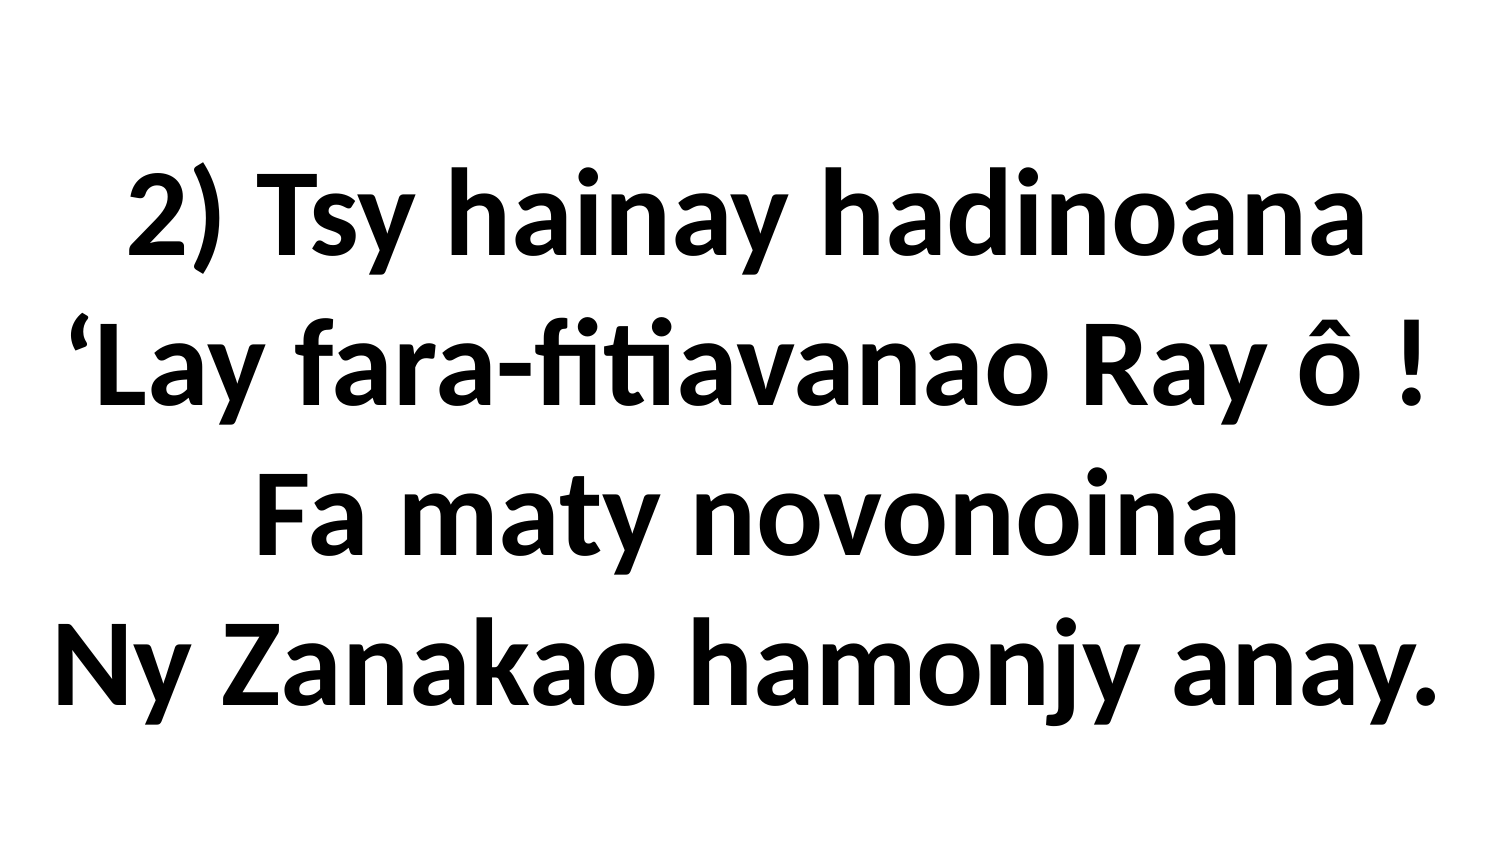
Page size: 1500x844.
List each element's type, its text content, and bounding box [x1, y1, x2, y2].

title 2) Tsy hainay hadinoana ‘Lay fara-fitiavanao Ray ô ! Fa maty novonoina Ny Zanakao hamonjy anay. [0, 79, 1497, 783]
